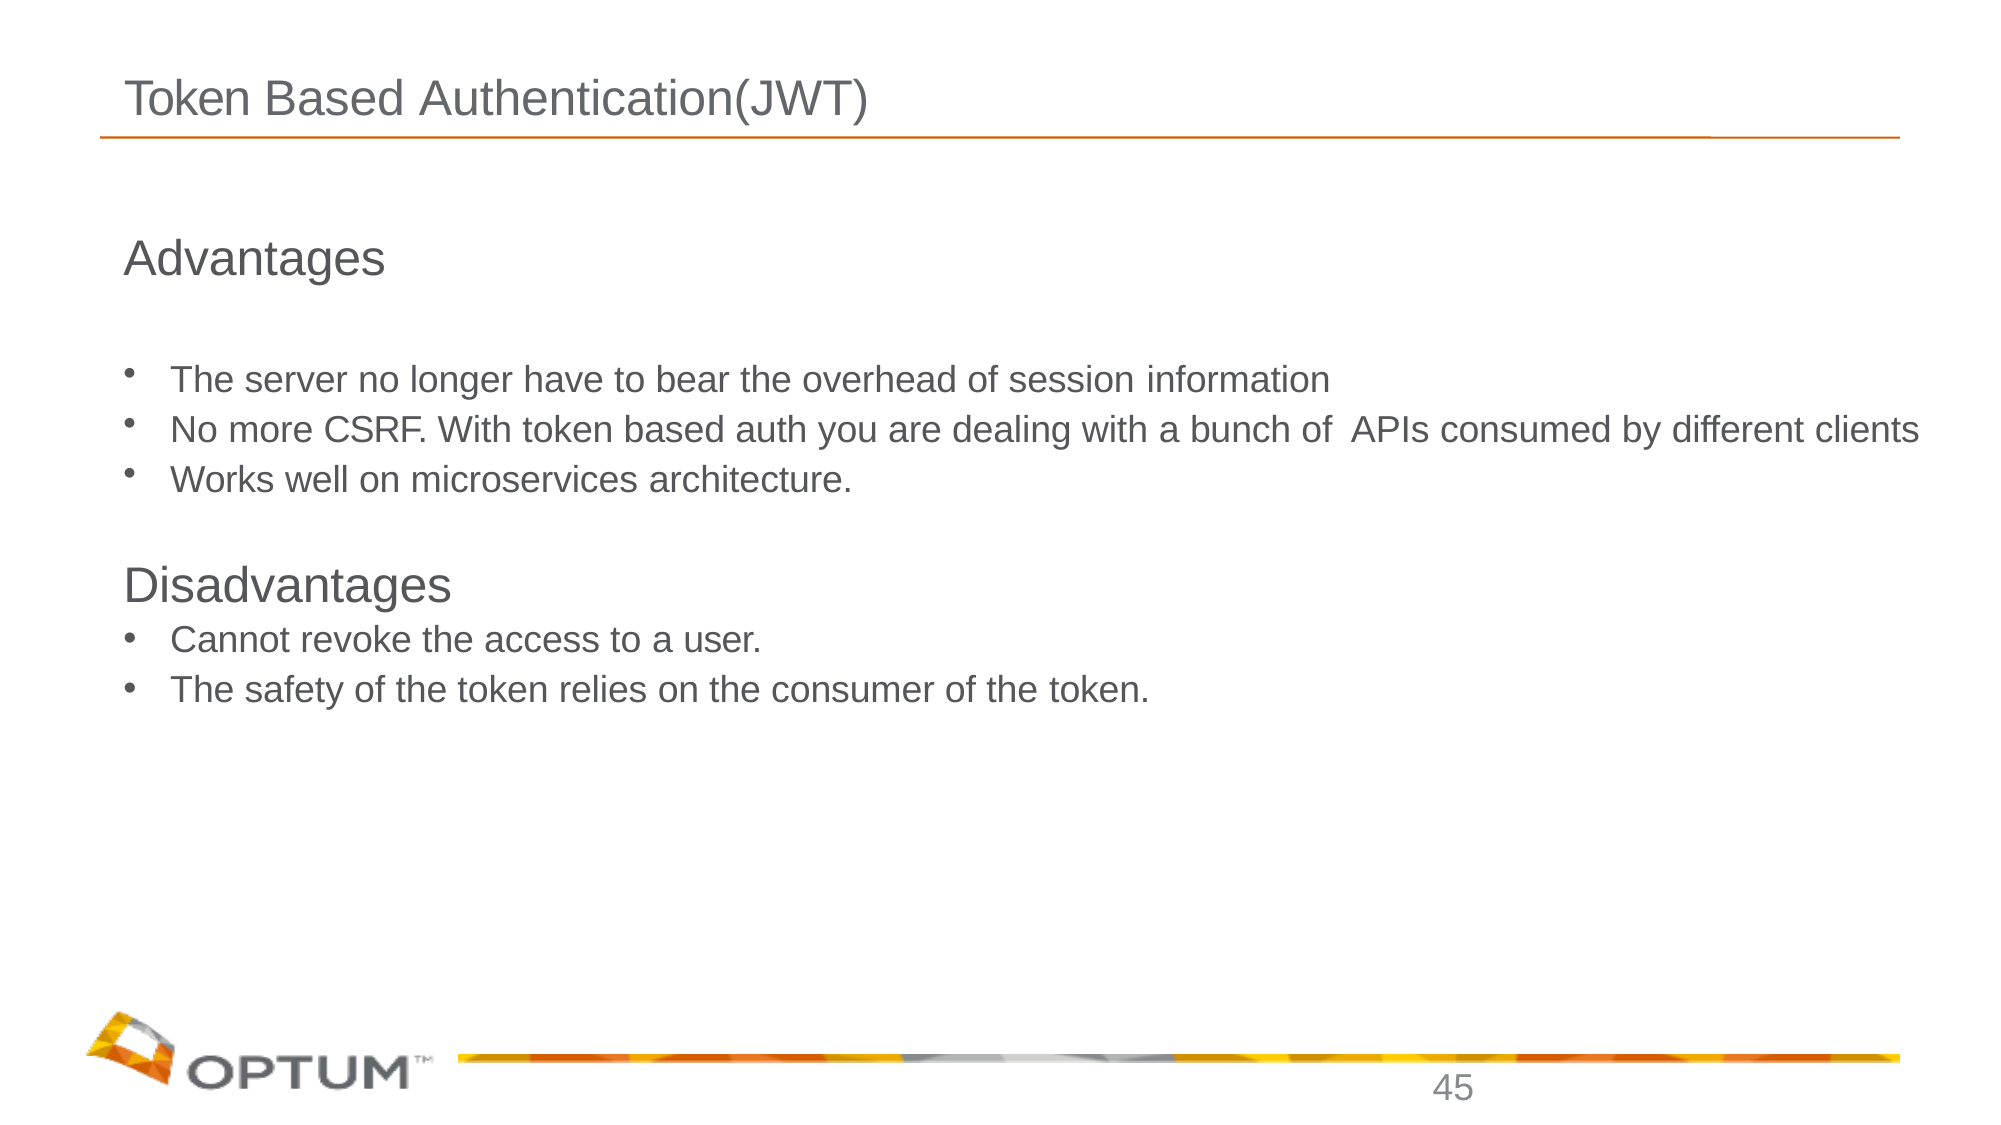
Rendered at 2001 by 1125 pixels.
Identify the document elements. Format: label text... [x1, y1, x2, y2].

picture [83, 1009, 436, 1092]
text_box Advantages The server no longer have to bear the overhead of session information No more CSRF. With token based auth you are dealing with a bunch of APIs consumed by different clients Works well on microservices architecture. Disadvantages Cannot revoke the access to a user. The safety of the token relies on the consumer of the token. [121, 222, 1960, 711]
title Token Based Authentication(JWT) [107, 0, 2000, 126]
slide_number 45 [1426, 1062, 1618, 1125]
picture [458, 1054, 1900, 1063]
